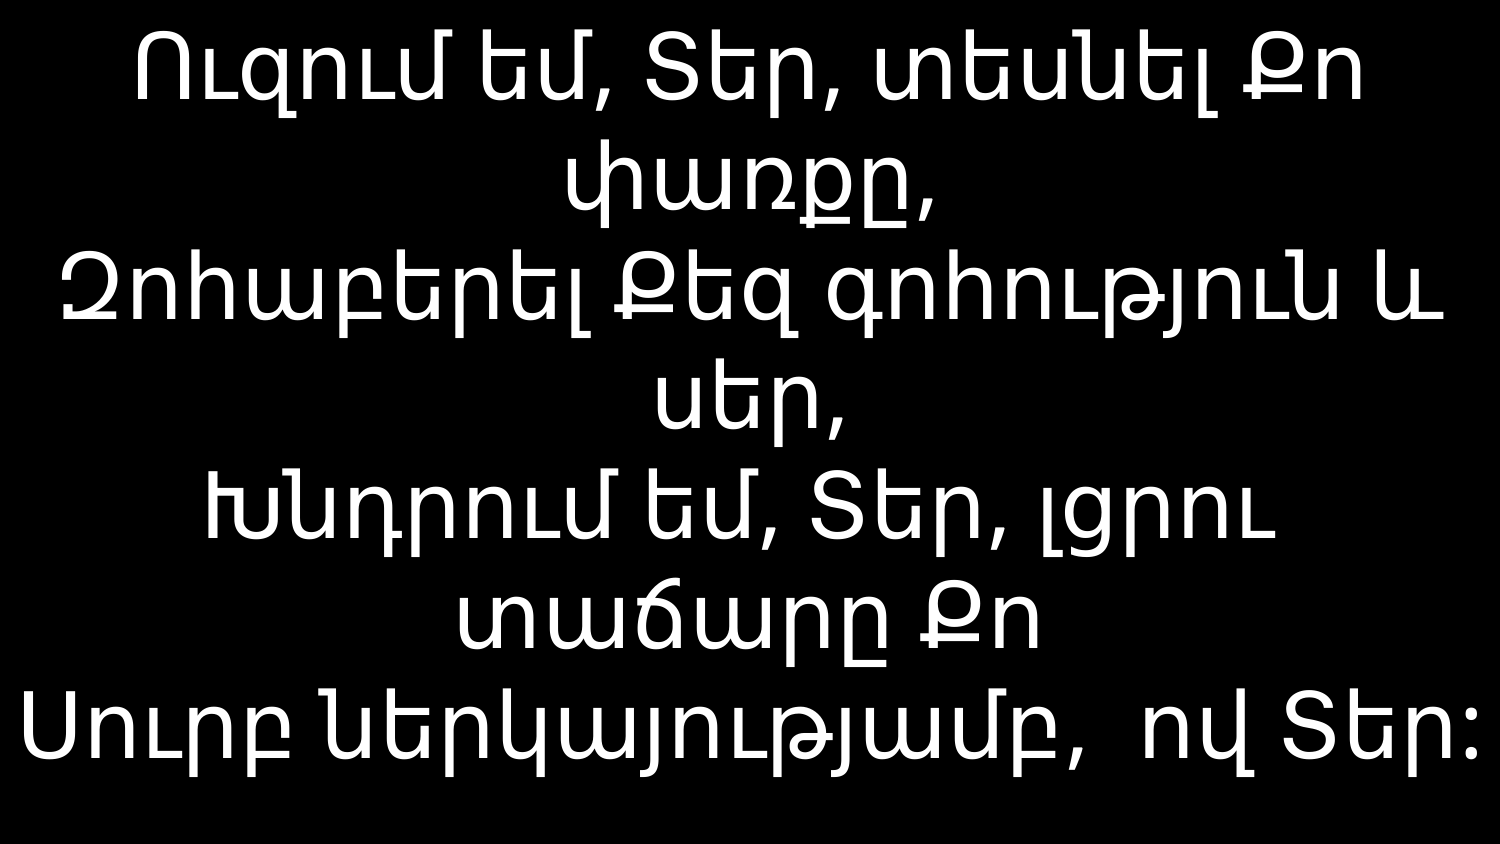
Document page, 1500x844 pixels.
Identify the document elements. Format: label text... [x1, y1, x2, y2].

title Ուզում եմ, Տեր, տեսնել Քո փառքը, Զոհաբերել Քեզ գոհություն և սեր, Խնդրում եմ, Տեր, լցրու տաճարը Քո Սուրբ ներկայությամբ, ով Տեր: X2 [0, 0, 1500, 844]
